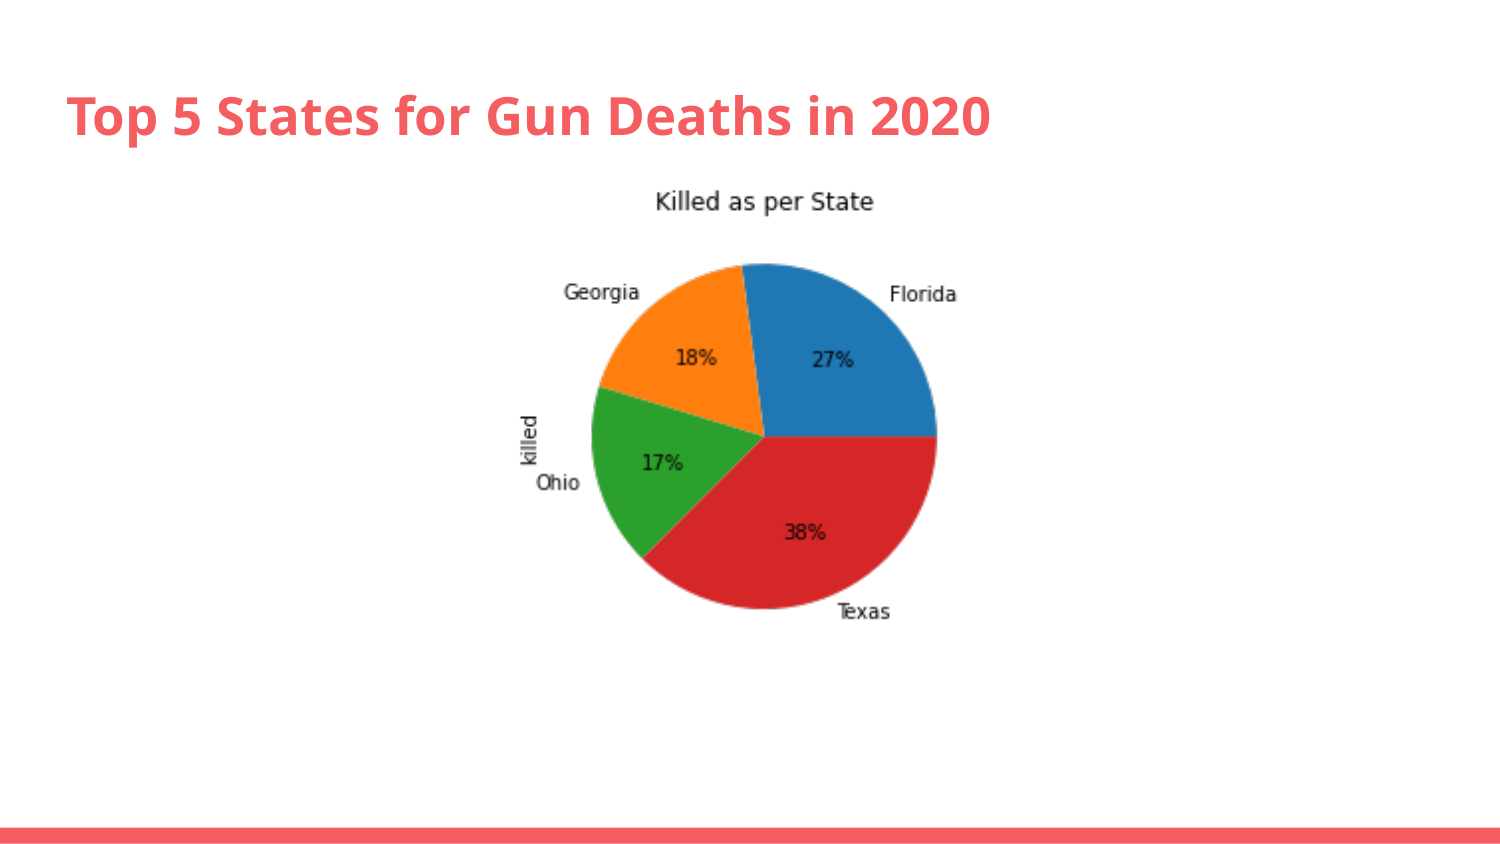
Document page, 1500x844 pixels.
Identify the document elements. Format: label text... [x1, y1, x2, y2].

title Top 5 States for Gun Deaths in 2020 [51, 64, 1449, 167]
picture [506, 176, 993, 667]
